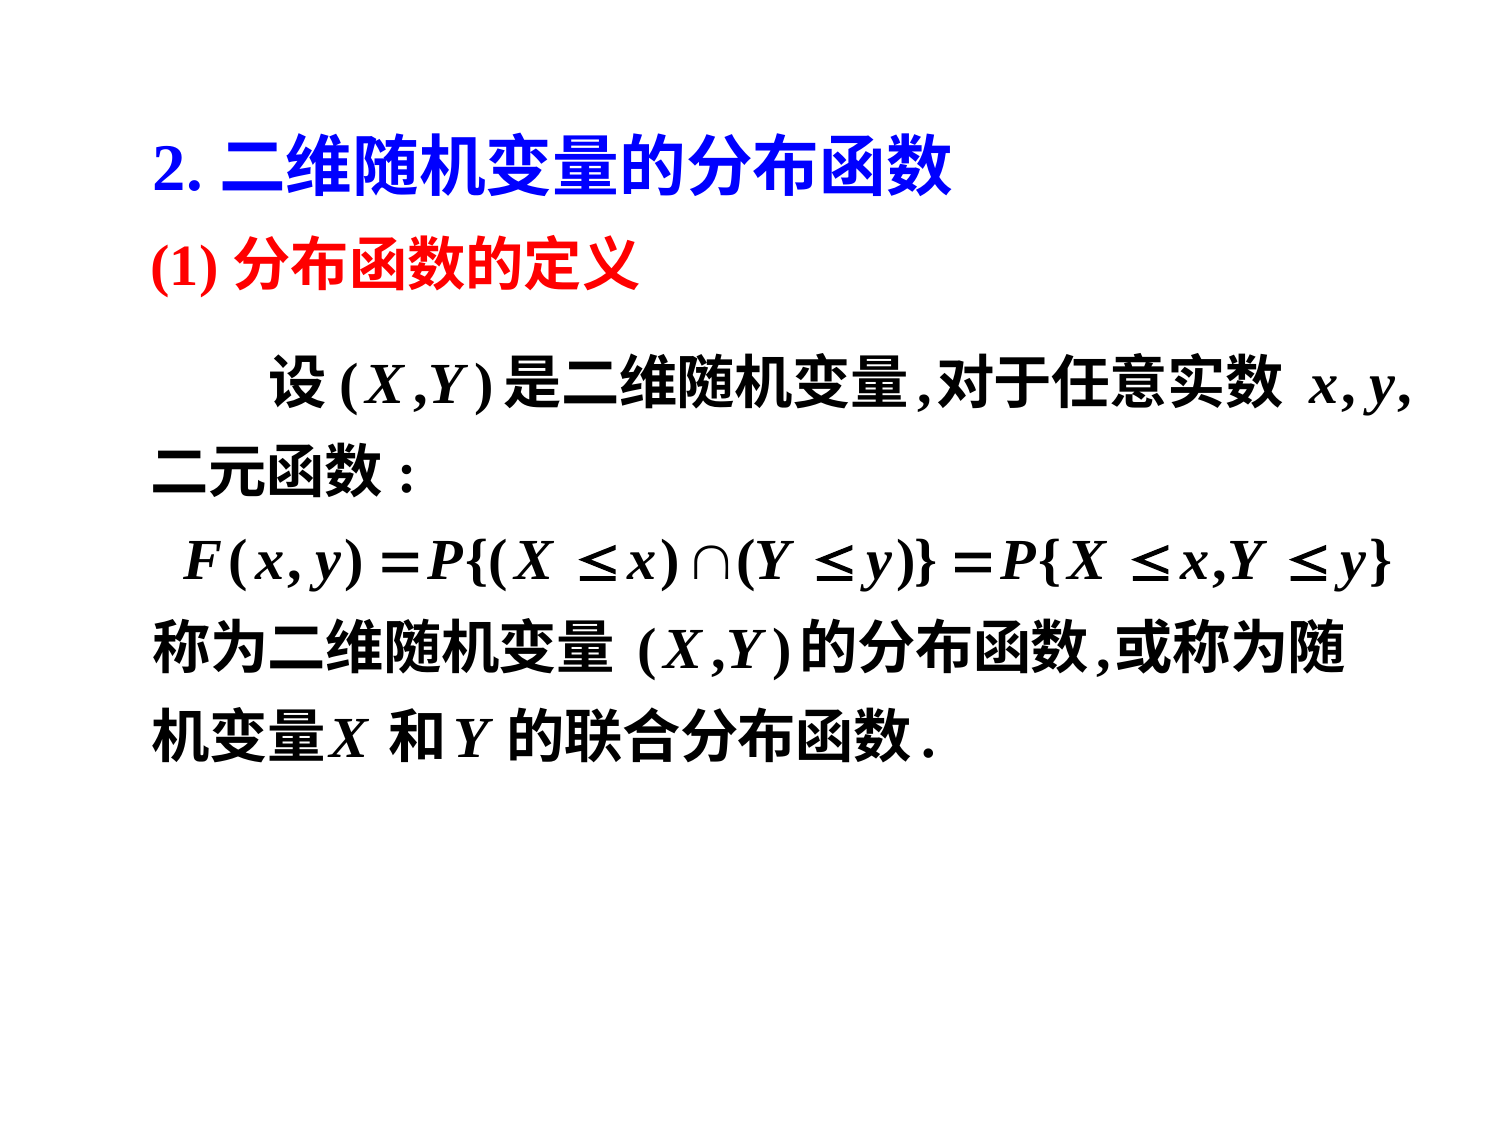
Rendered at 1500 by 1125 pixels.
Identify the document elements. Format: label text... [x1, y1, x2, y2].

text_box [149, 351, 1415, 775]
text_box 2.二维随机变量的分布函数 [138, 116, 1060, 211]
text_box (1)分布函数的定义 [135, 219, 691, 375]
